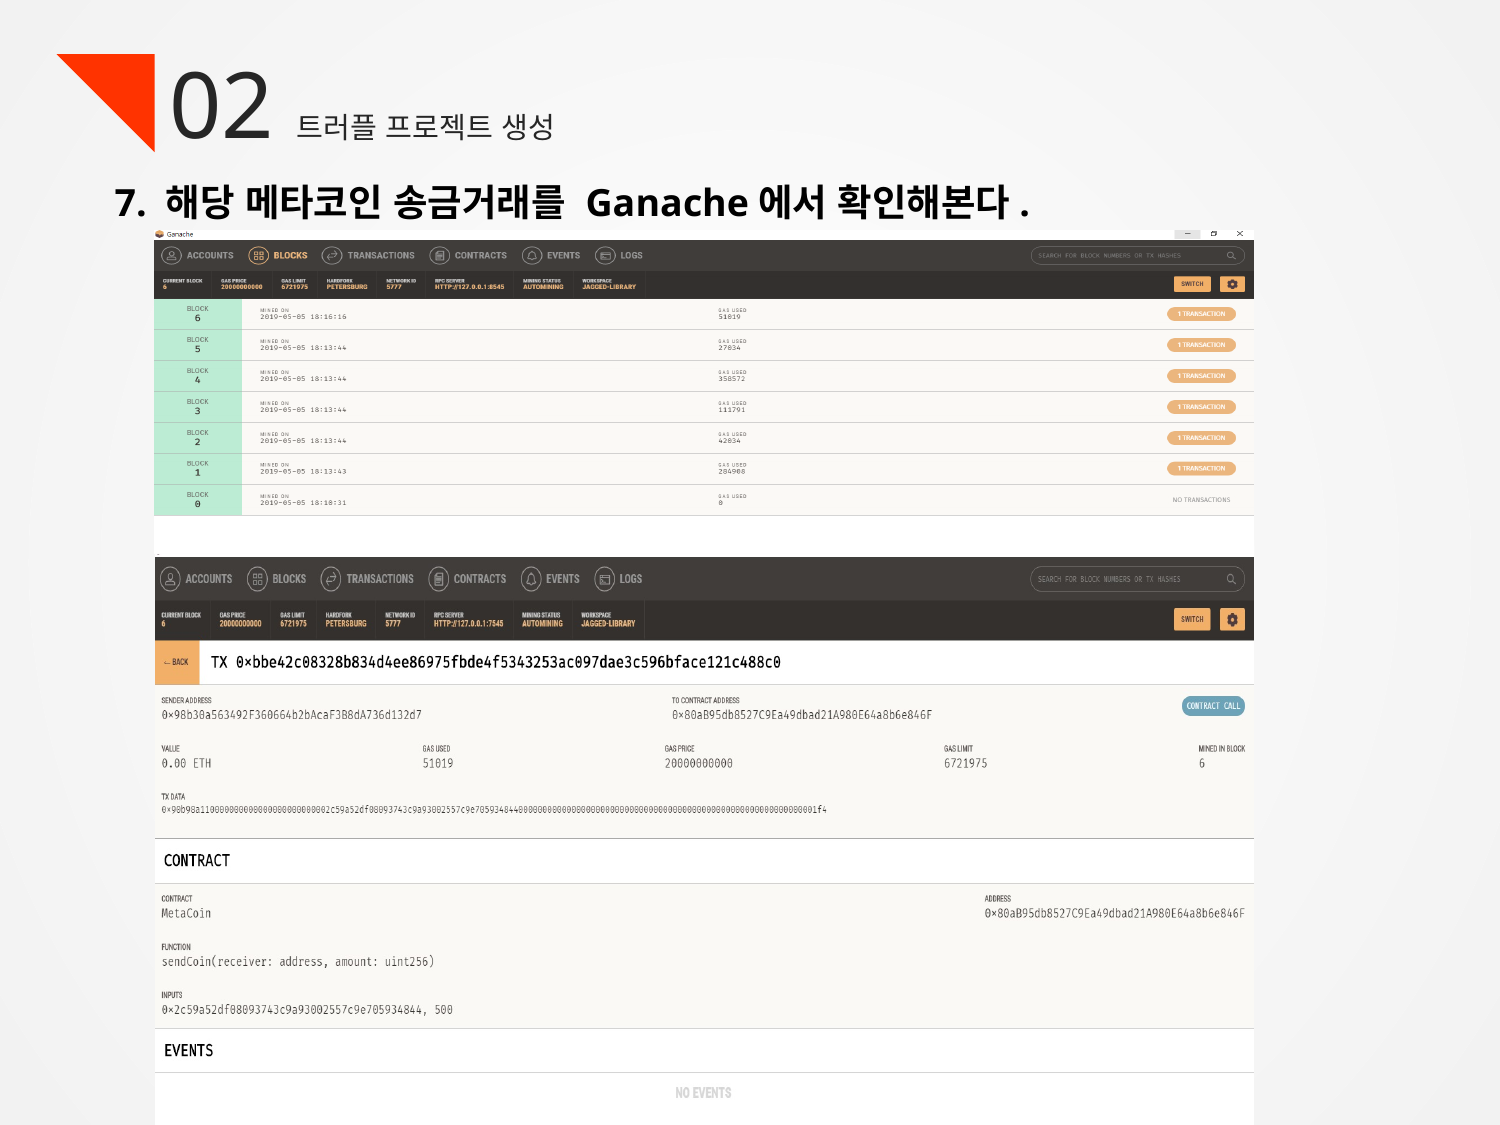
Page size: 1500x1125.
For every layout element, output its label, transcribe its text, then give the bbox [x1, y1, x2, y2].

text_box 02트러플 프로젝트 생성 [154, 39, 662, 165]
text_box [54, 51, 154, 154]
text_box 7. 해당 메타코인 송금거래를 Ganache에서 확인해본다. [99, 171, 1391, 232]
picture [154, 230, 1254, 1125]
